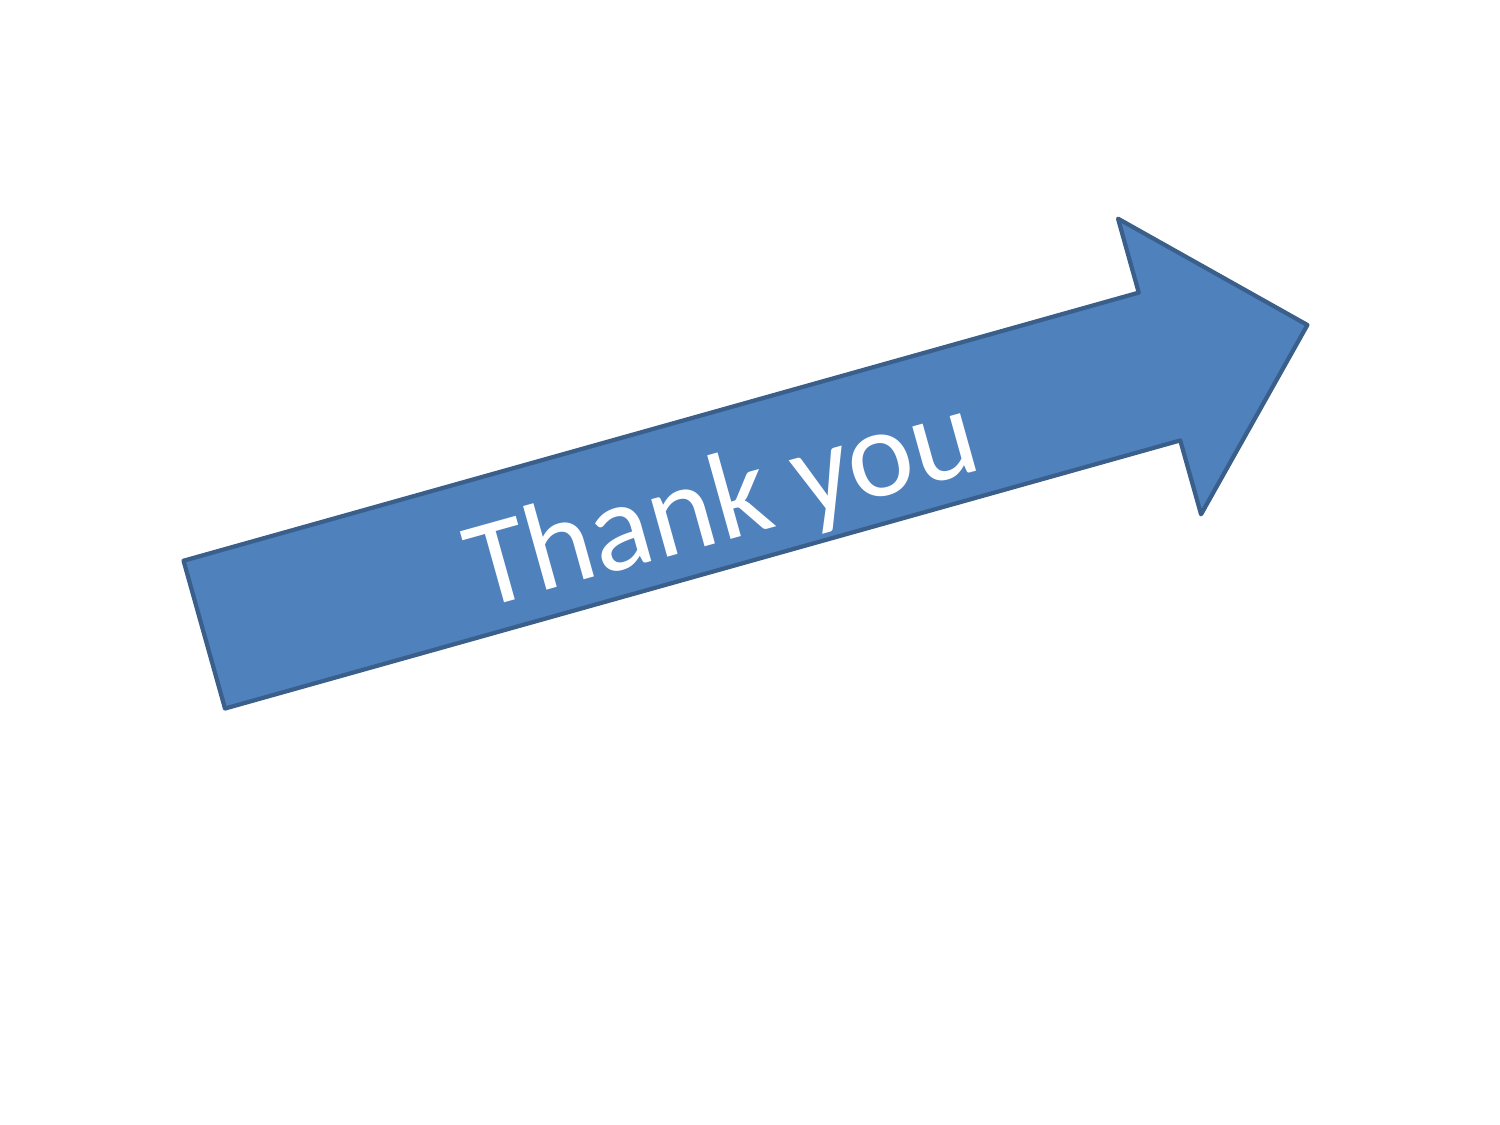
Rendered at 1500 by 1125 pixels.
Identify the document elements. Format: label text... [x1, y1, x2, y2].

text_box Thank you [181, 216, 1310, 711]
